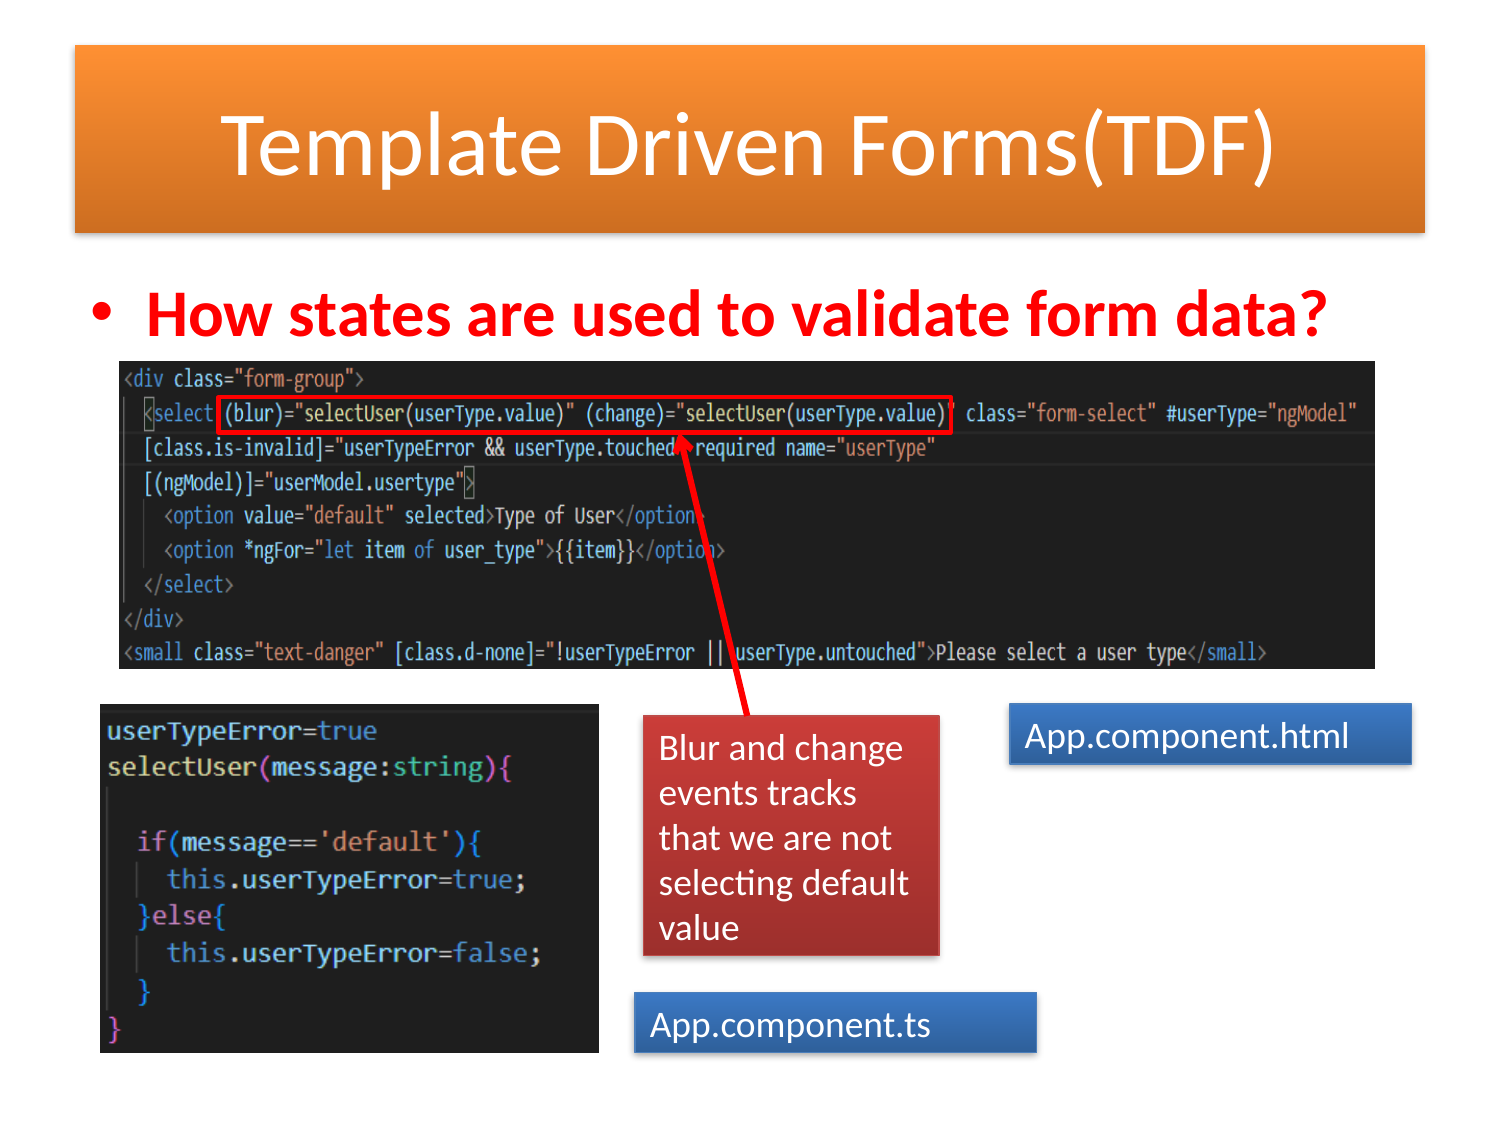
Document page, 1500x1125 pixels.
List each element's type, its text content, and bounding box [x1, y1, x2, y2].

picture [100, 703, 599, 1053]
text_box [678, 432, 748, 717]
text_box Blur and change events tracks that we are not selecting default value [643, 715, 940, 956]
list How states are used to validate form data? [75, 262, 1425, 374]
title Template Driven Forms(TDF) [75, 45, 1425, 233]
picture [119, 361, 1376, 670]
text_box App.component.ts [634, 992, 1037, 1053]
text_box App.component.html [1009, 703, 1412, 765]
